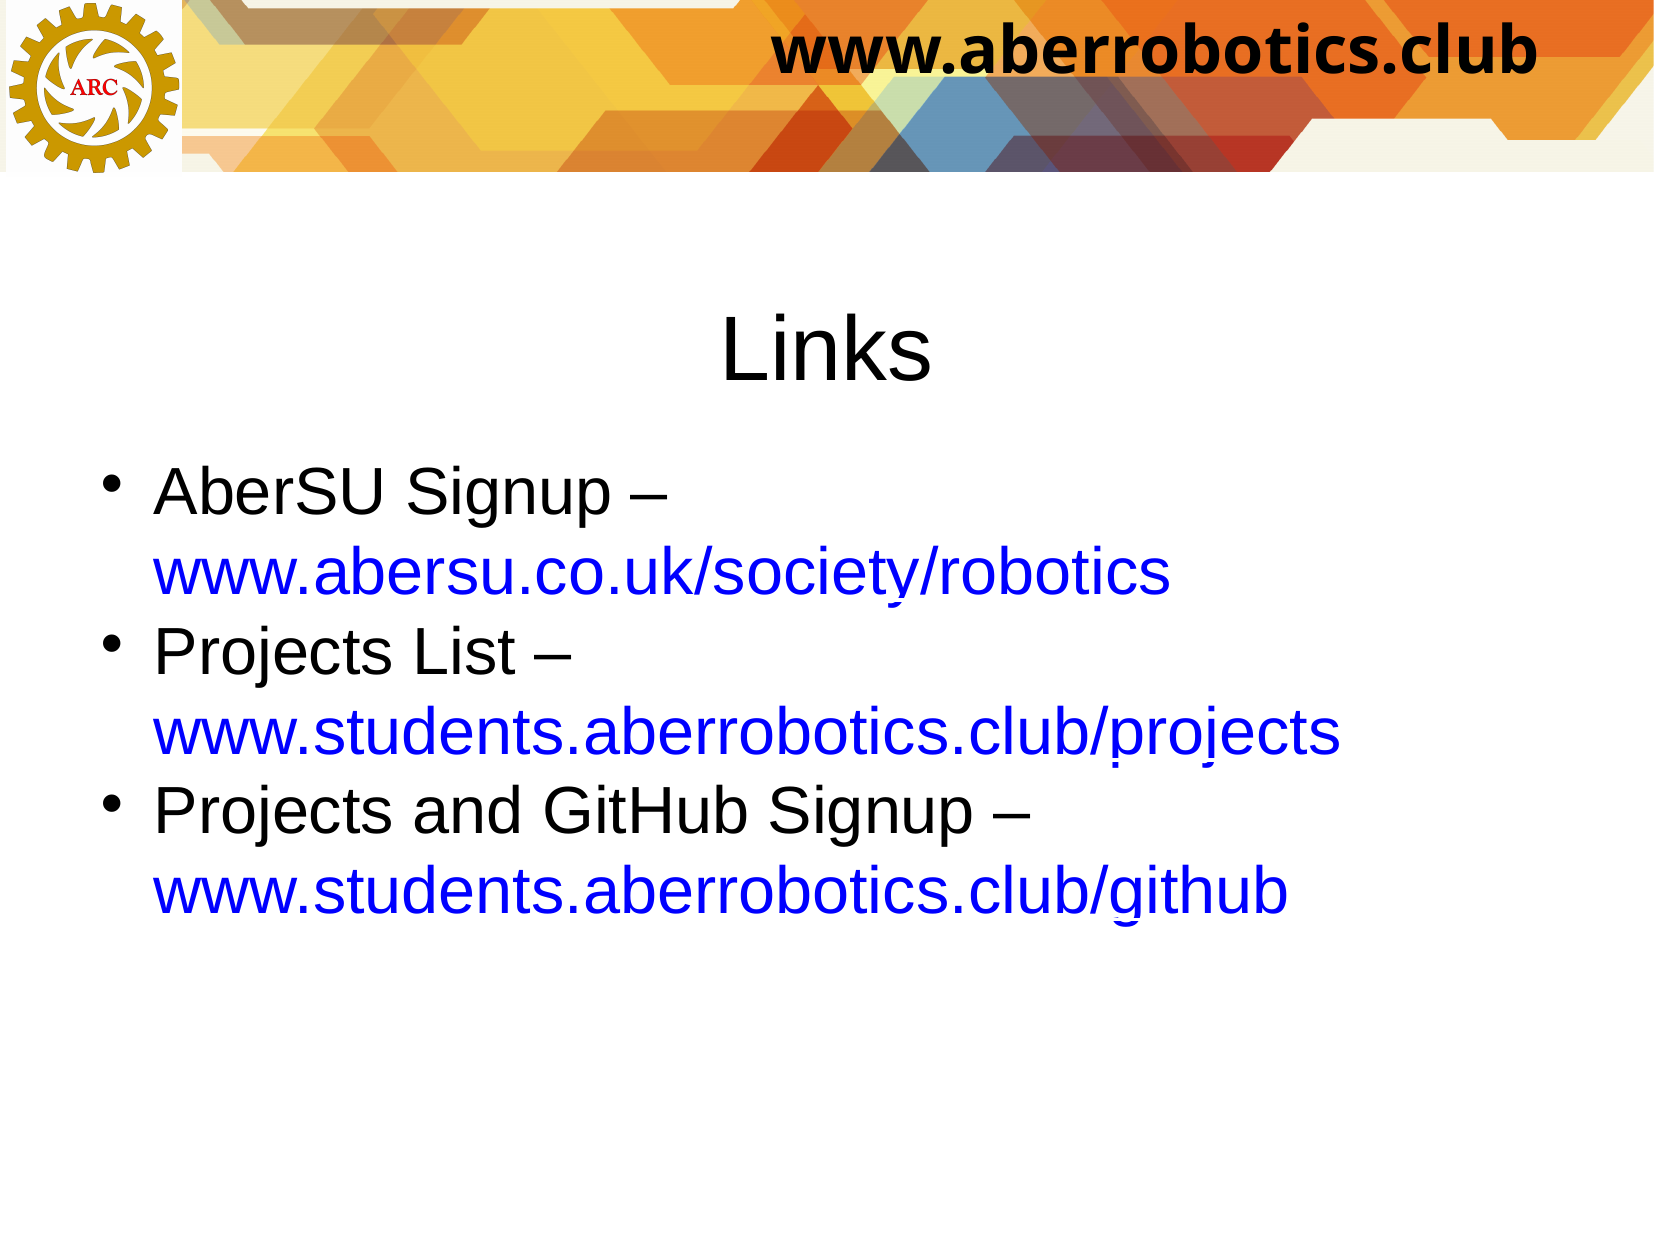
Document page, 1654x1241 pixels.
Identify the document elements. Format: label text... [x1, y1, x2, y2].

text_box AberSU Signup – www.abersu.co.uk/society/robotics Projects List – www.students.aberrobotics.club/projects Projects and GitHub Signup – www.students.aberrobotics.club/github [82, 447, 1571, 1167]
text_box Links [82, 240, 1571, 447]
picture [0, 0, 1654, 177]
